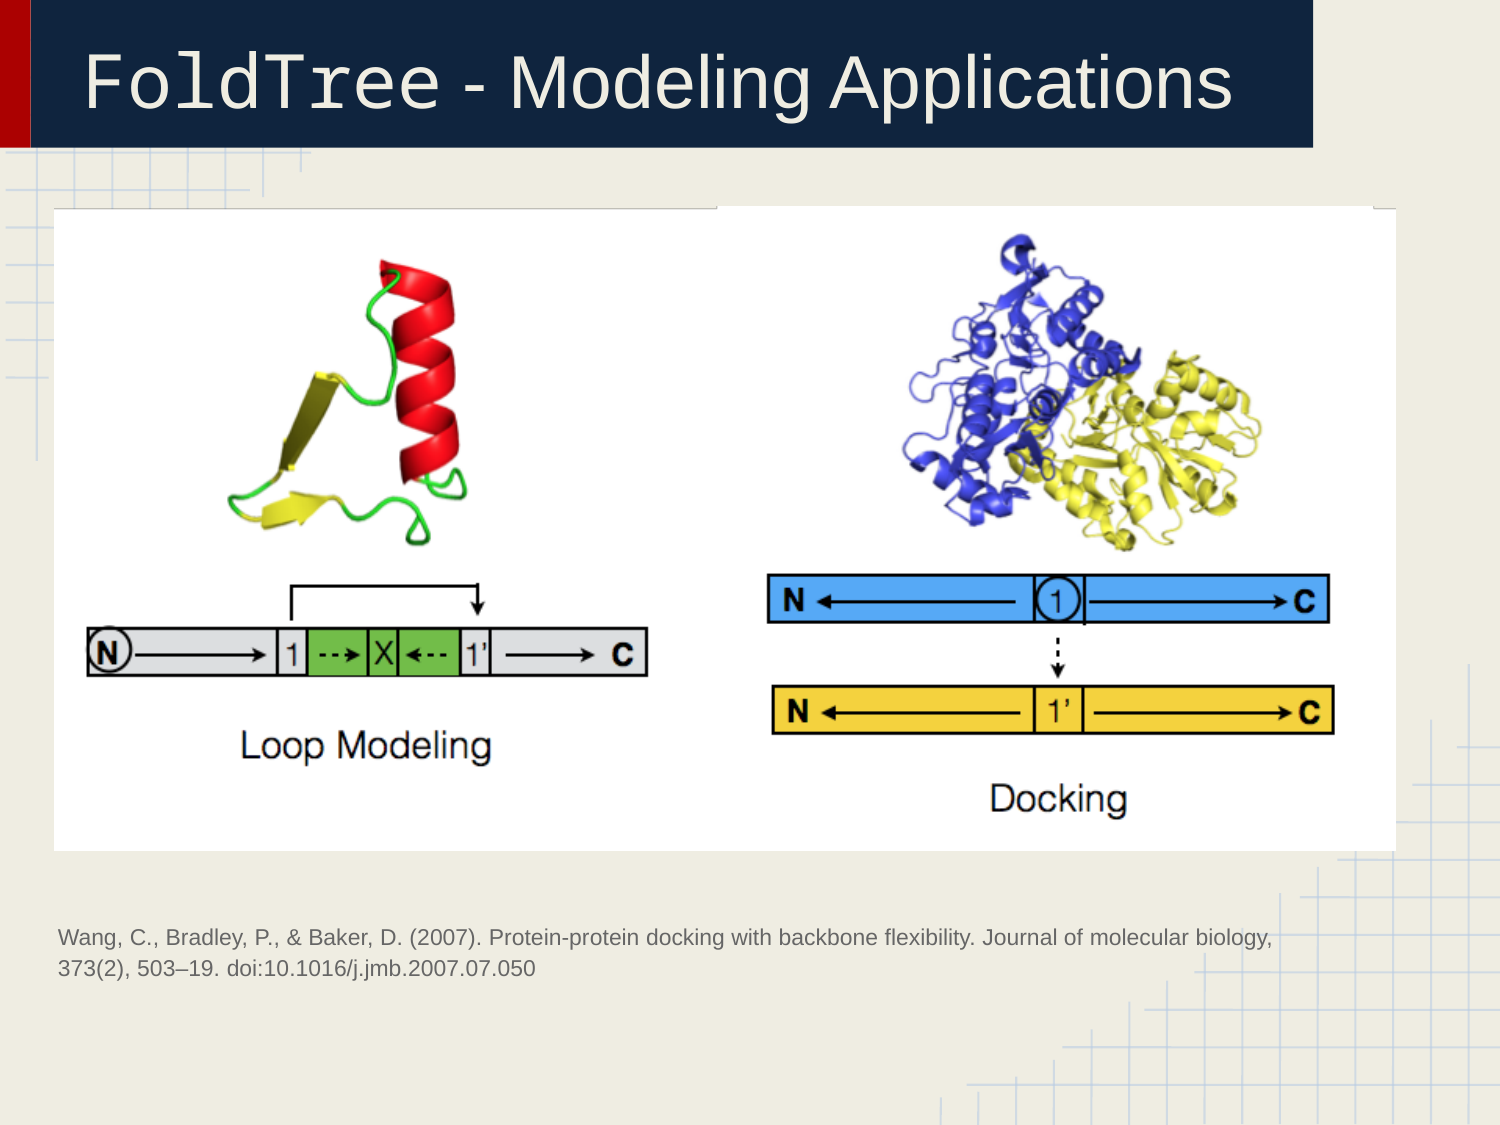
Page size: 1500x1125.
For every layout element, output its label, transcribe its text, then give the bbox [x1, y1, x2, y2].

title FoldTree - Modeling Applications [67, 20, 1268, 139]
text_box Wang, C., Bradley, P., & Baker, D. (2007). Protein-protein docking with backbone flexibility. Journal of molecular biology, 373(2), 503–19. doi:10.1016/j.jmb.2007.07.050 [42, 890, 1292, 1009]
picture [54, 206, 1396, 851]
